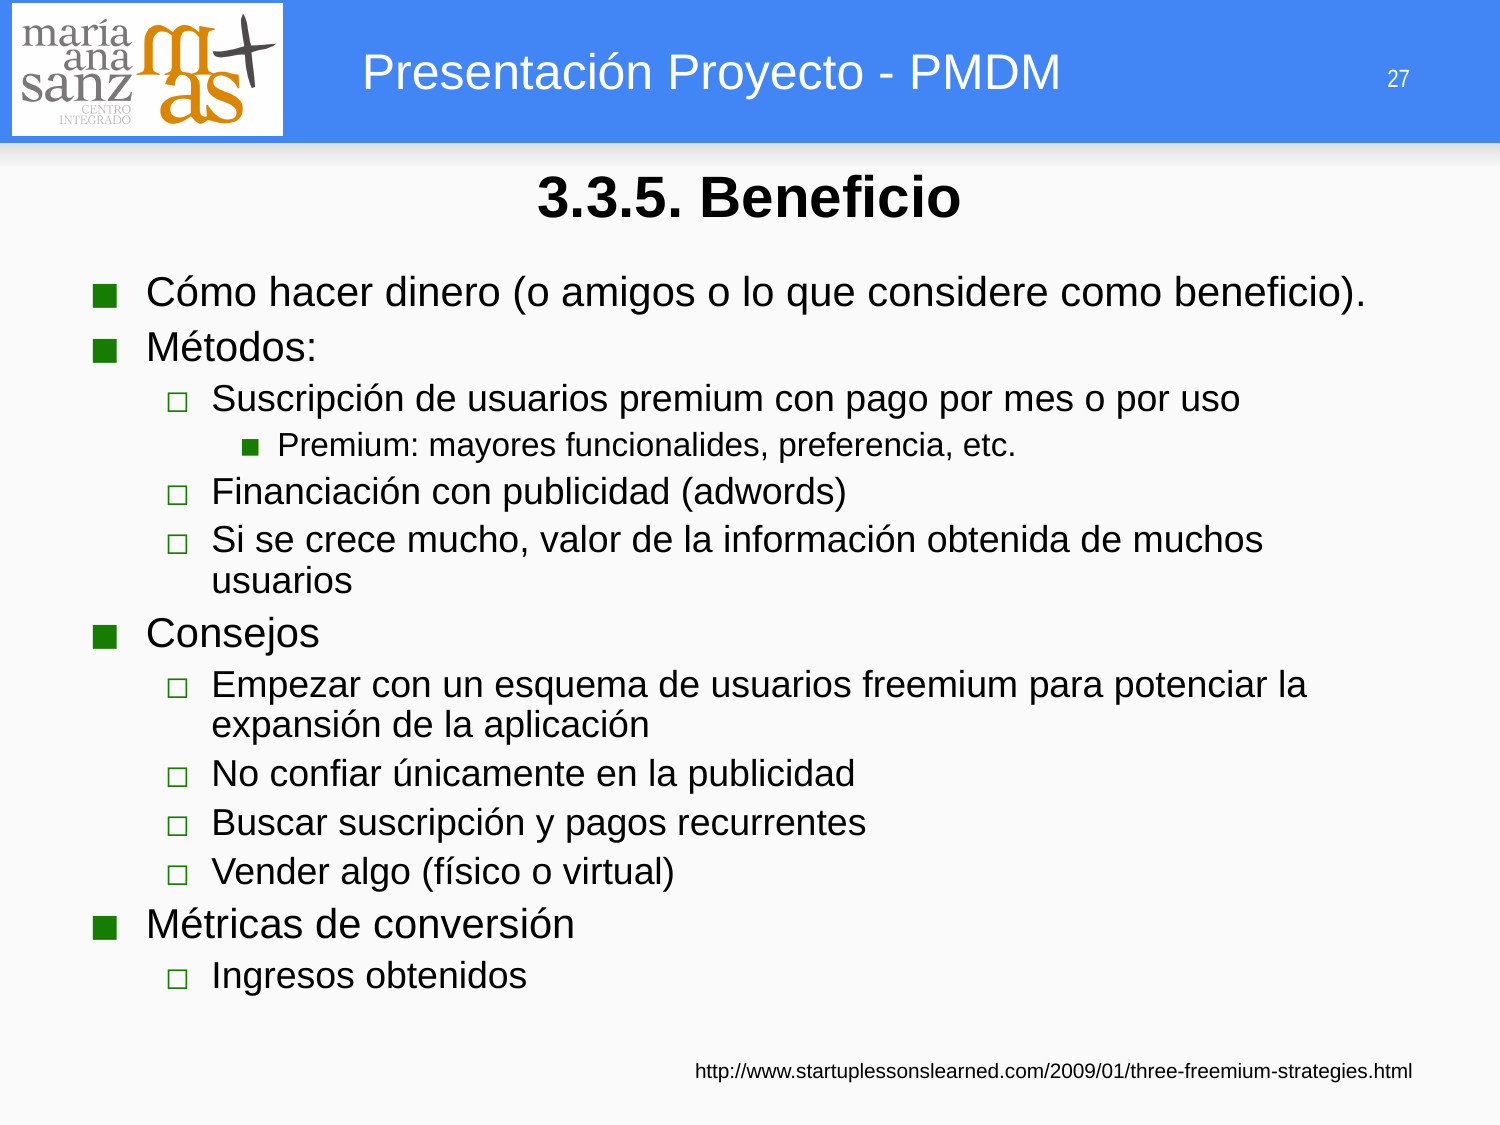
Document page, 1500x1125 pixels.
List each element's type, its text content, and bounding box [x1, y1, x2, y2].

text_box 3.3.5. Beneficio [74, 149, 1425, 238]
text_box Cómo hacer dinero (o amigos o lo que considere como beneficio). Métodos: Suscripción de usuarios premium con pago por mes o por uso Premium: mayores funcionalides, preferencia, etc. Financiación con publicidad (adwords) Si se crece mucho, valor de la información obtenida de muchos usuarios Consejos Empezar con un esquema de usuarios freemium para potenciar la expansión de la aplicación No confiar únicamente en la publicidad Buscar suscripción y pagos recurrentes Vender algo (físico o virtual) Métricas de conversión Ingresos obtenidos [74, 262, 1425, 1050]
text_box http://www.startuplessonslearned.com/2009/01/three-freemium-strategies.html [680, 1050, 1462, 1091]
picture [12, 3, 283, 136]
